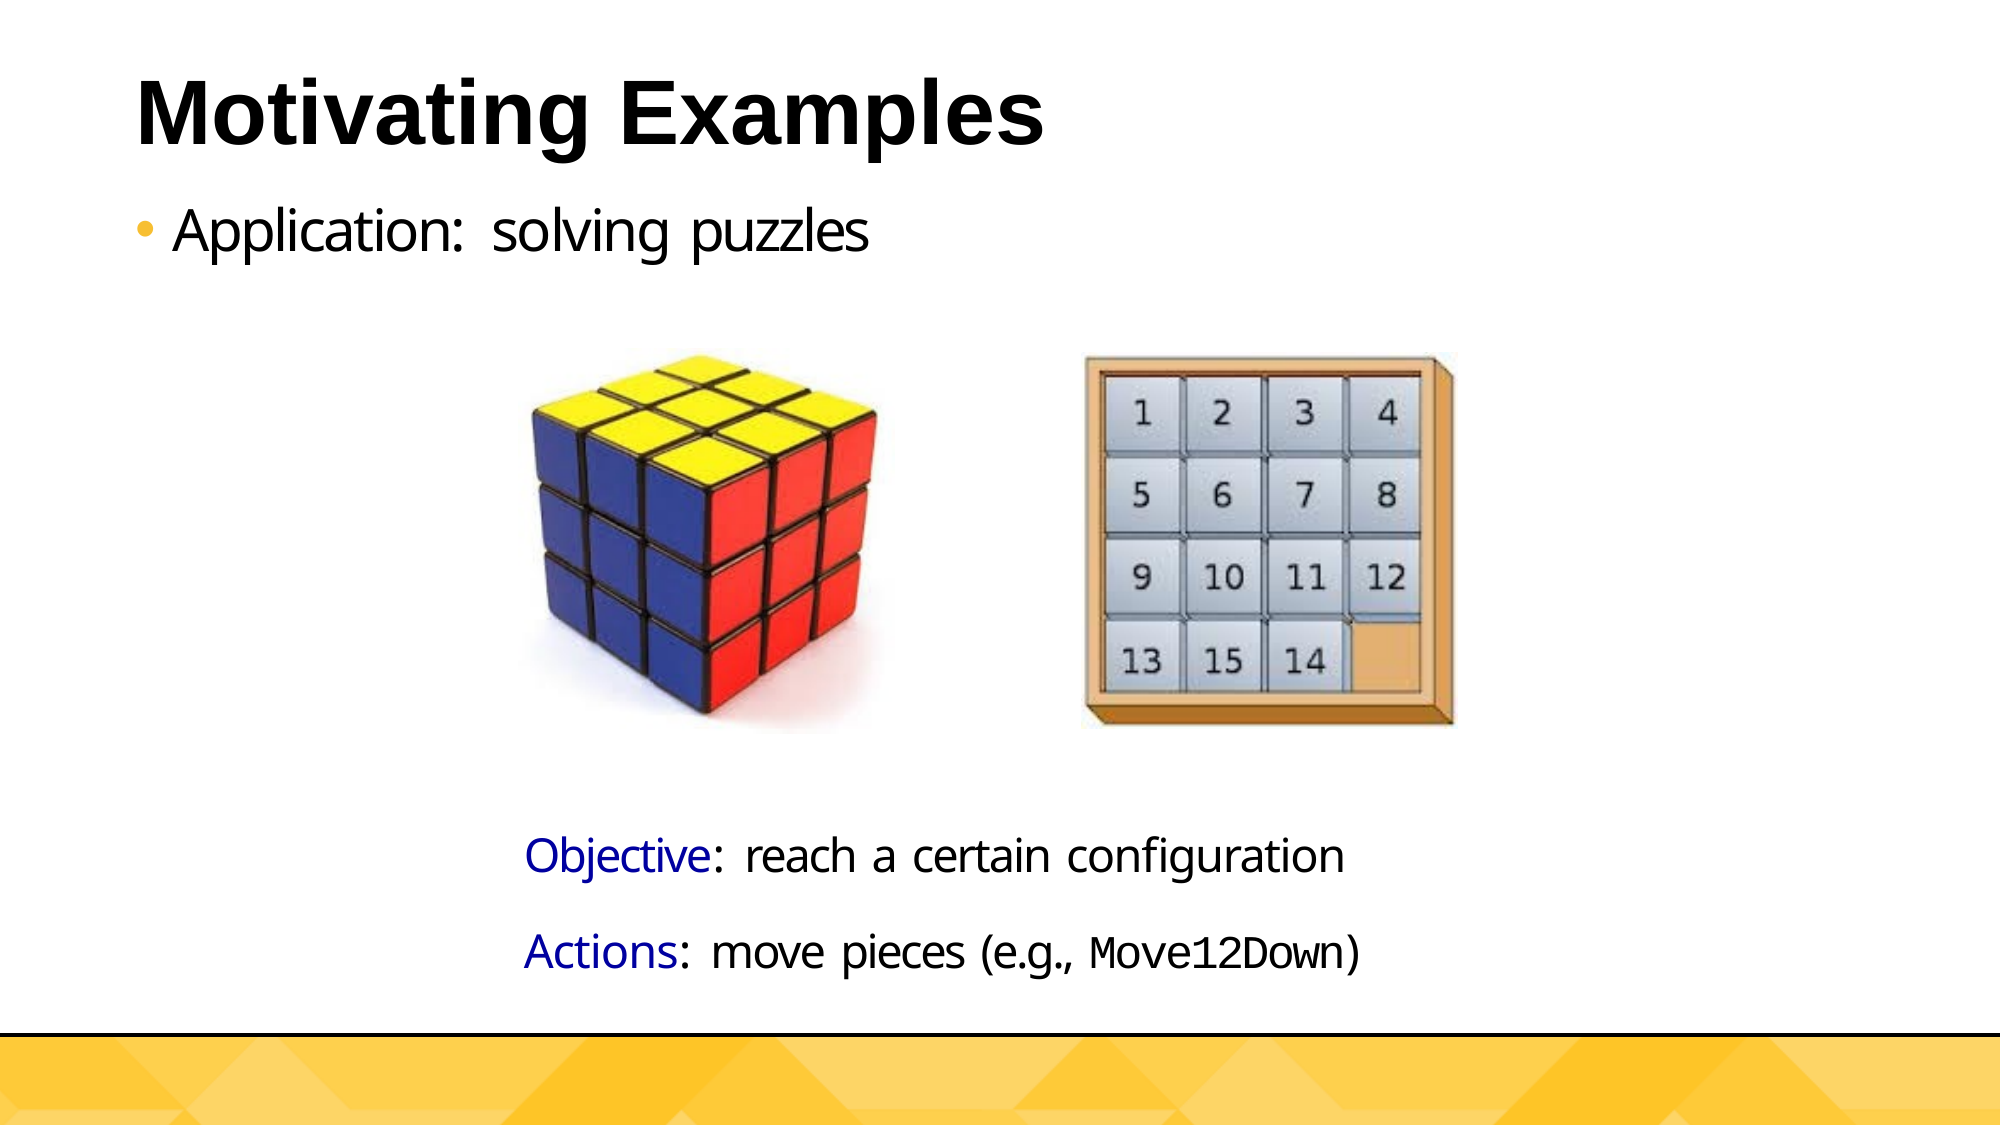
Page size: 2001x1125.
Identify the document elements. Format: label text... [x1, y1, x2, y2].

picture [518, 348, 895, 734]
text_box Objective: reach a certain configuration Actions: move pieces (e.g., Move12Down) [521, 823, 1880, 979]
title Motivating Examples [120, 58, 1846, 194]
list Application: solving puzzles [120, 193, 1819, 980]
picture [1081, 352, 1458, 729]
